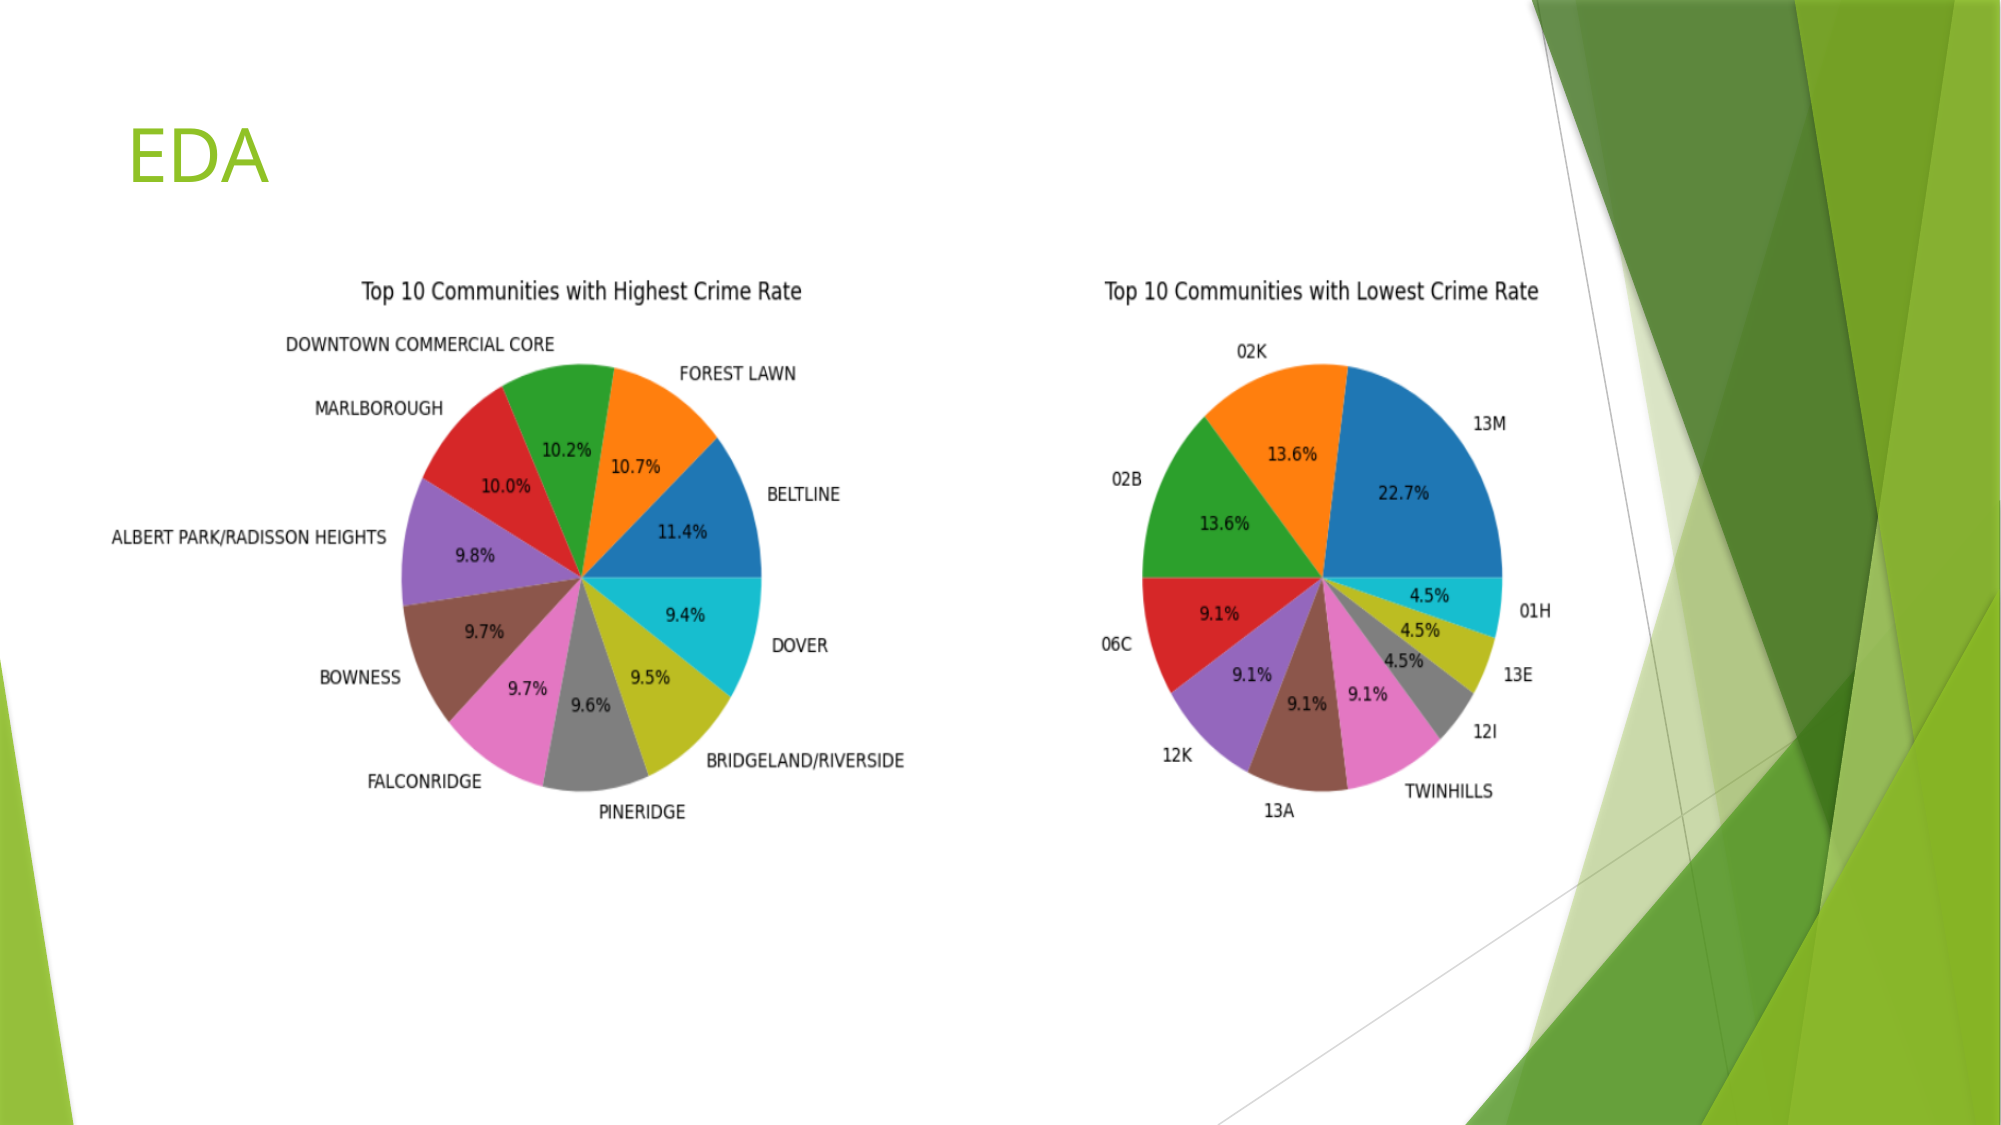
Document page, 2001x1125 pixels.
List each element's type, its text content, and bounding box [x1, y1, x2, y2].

title EDA [111, 99, 1522, 263]
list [65, 263, 1567, 841]
